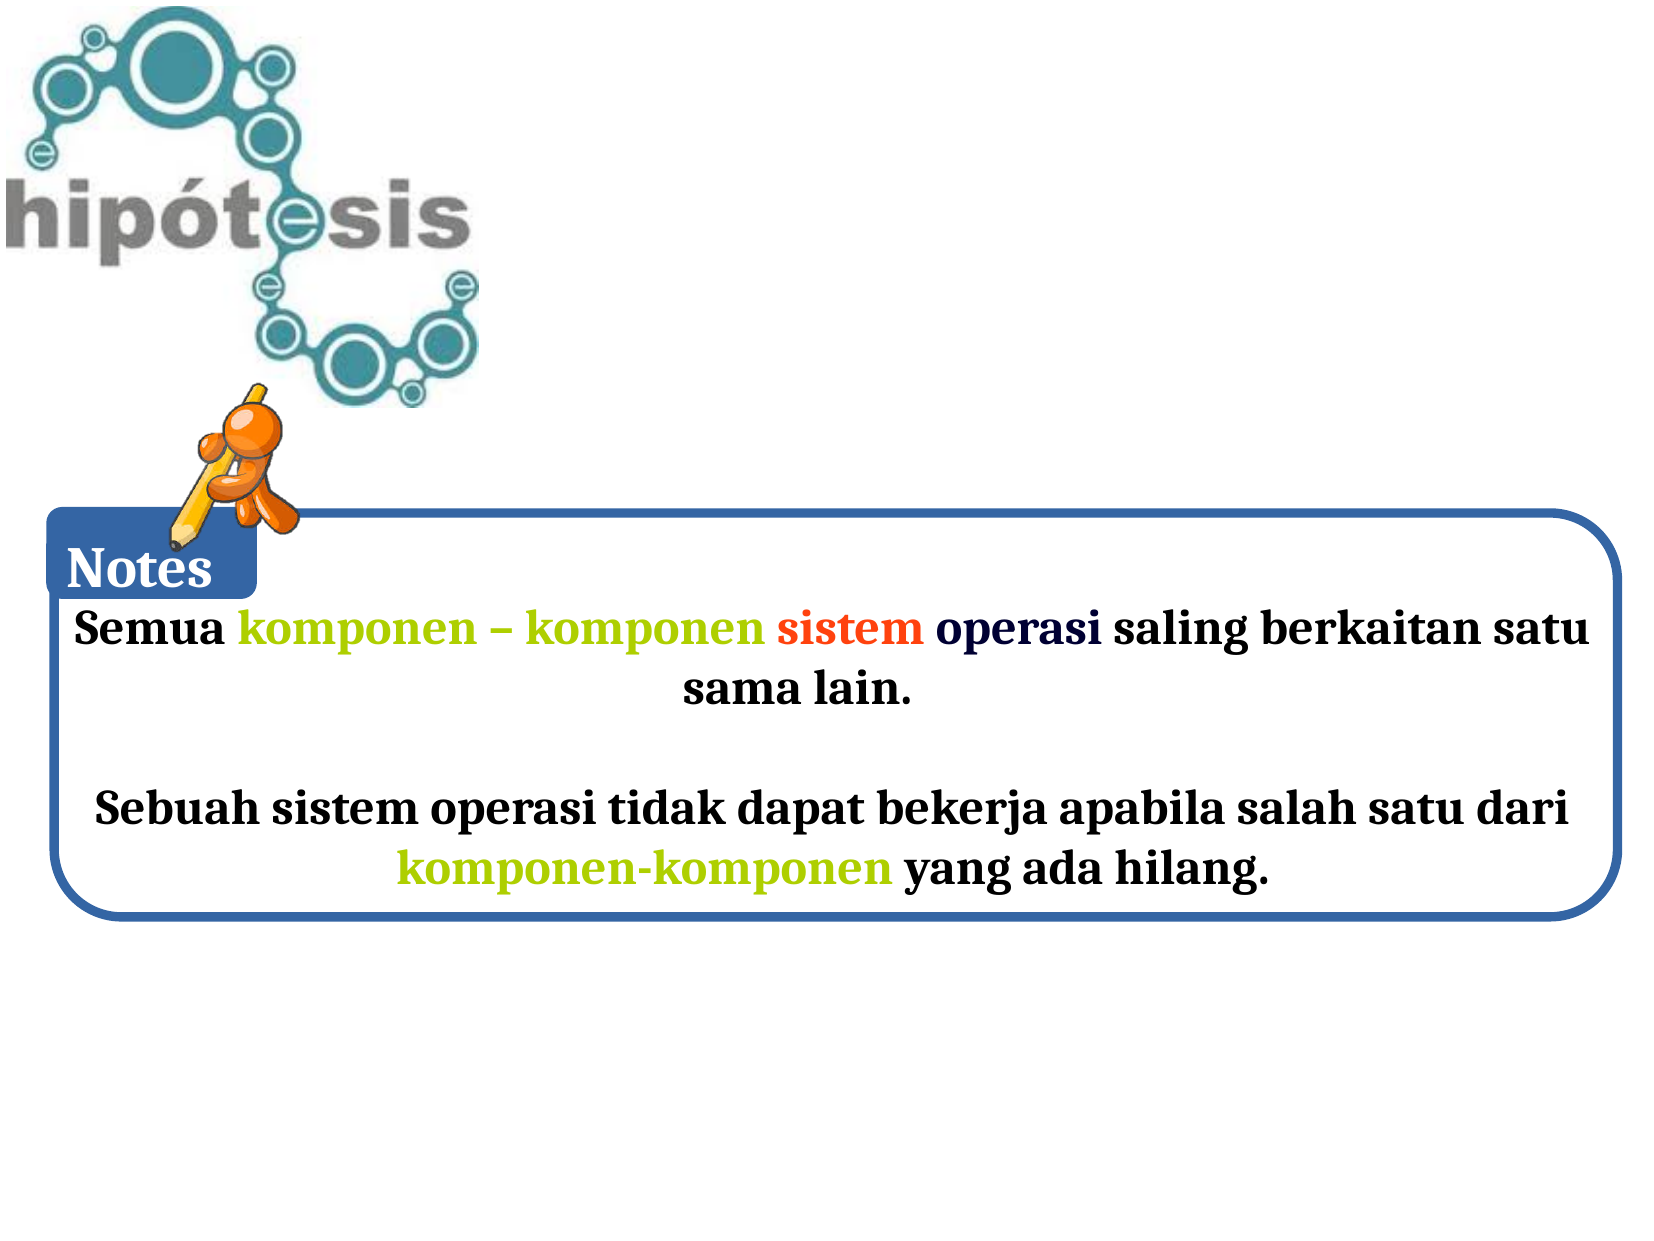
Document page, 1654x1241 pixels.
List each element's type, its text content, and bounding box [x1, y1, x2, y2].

text_box Semua komponen – komponen sistem operasi saling berkaitan satu sama lain. Sebuah sistem operasi tidak dapat bekerja apabila salah satu dari komponen-komponen yang ada hilang. [19, 587, 1646, 903]
picture [6, 5, 479, 555]
text_box [272, 512, 1618, 587]
text_box [80, 903, 1592, 917]
text_box Notes [51, 522, 272, 606]
text_box [47, 507, 162, 593]
